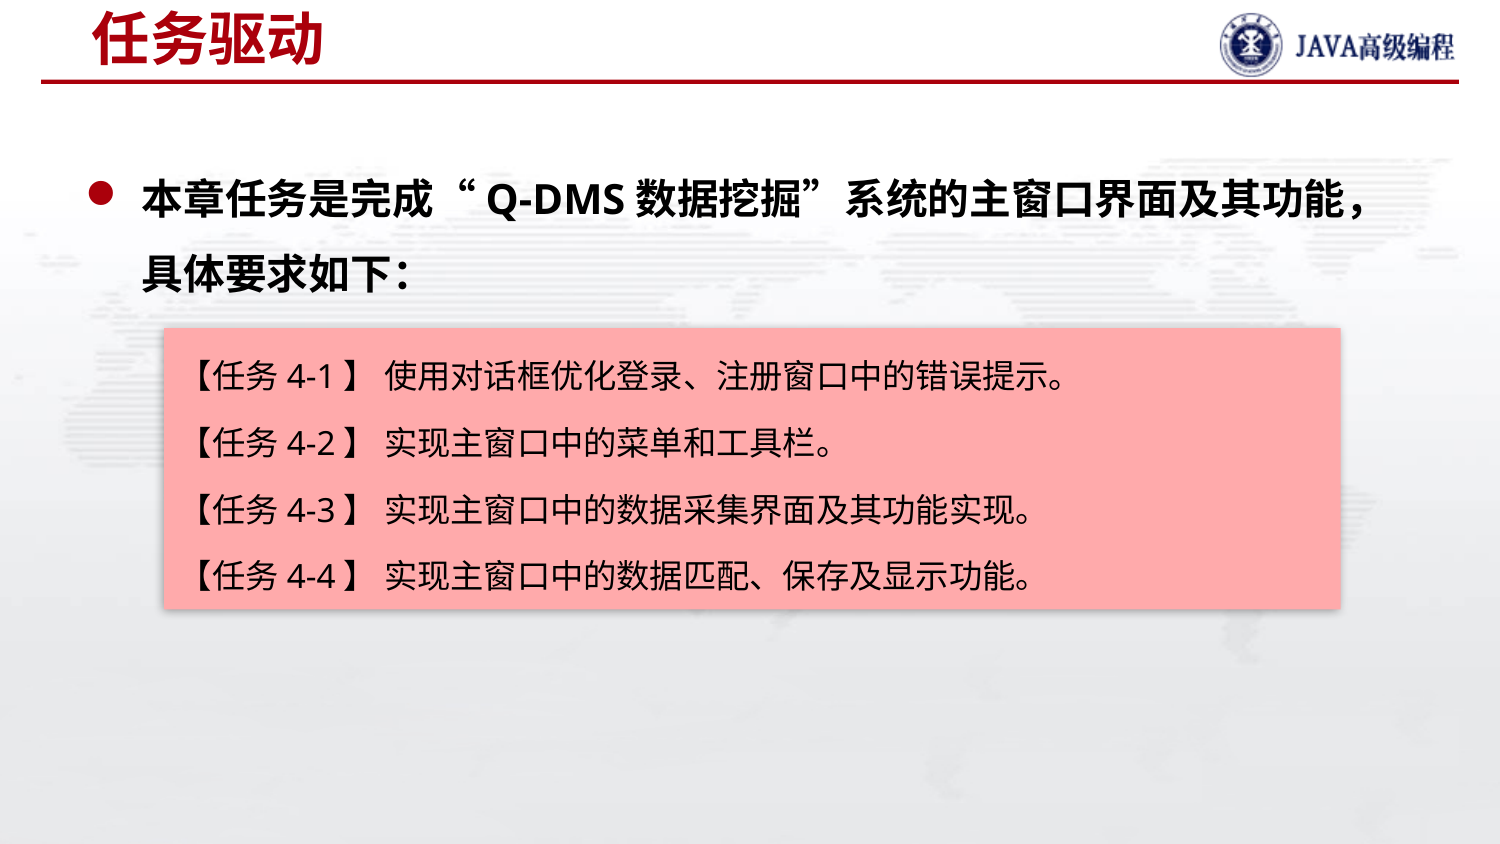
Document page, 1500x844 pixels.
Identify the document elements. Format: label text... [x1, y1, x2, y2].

list 本章任务是完成“Q-DMS数据挖掘”系统的主窗口界面及其功能，具体要求如下： [70, 140, 1442, 528]
picture [0, 0, 1500, 844]
title 任务驱动 [76, 2, 873, 71]
list 【任务4-1】 使用对话框优化登录、注册窗口中的错误提示。 【任务4-2】 实现主窗口中的菜单和工具栏。 【任务4-3】 实现主窗口中的数据采集界面及其功能实现。 【任务4-4】 实现主窗口中的数据匹配、保存及显示功能。 [163, 327, 1341, 610]
